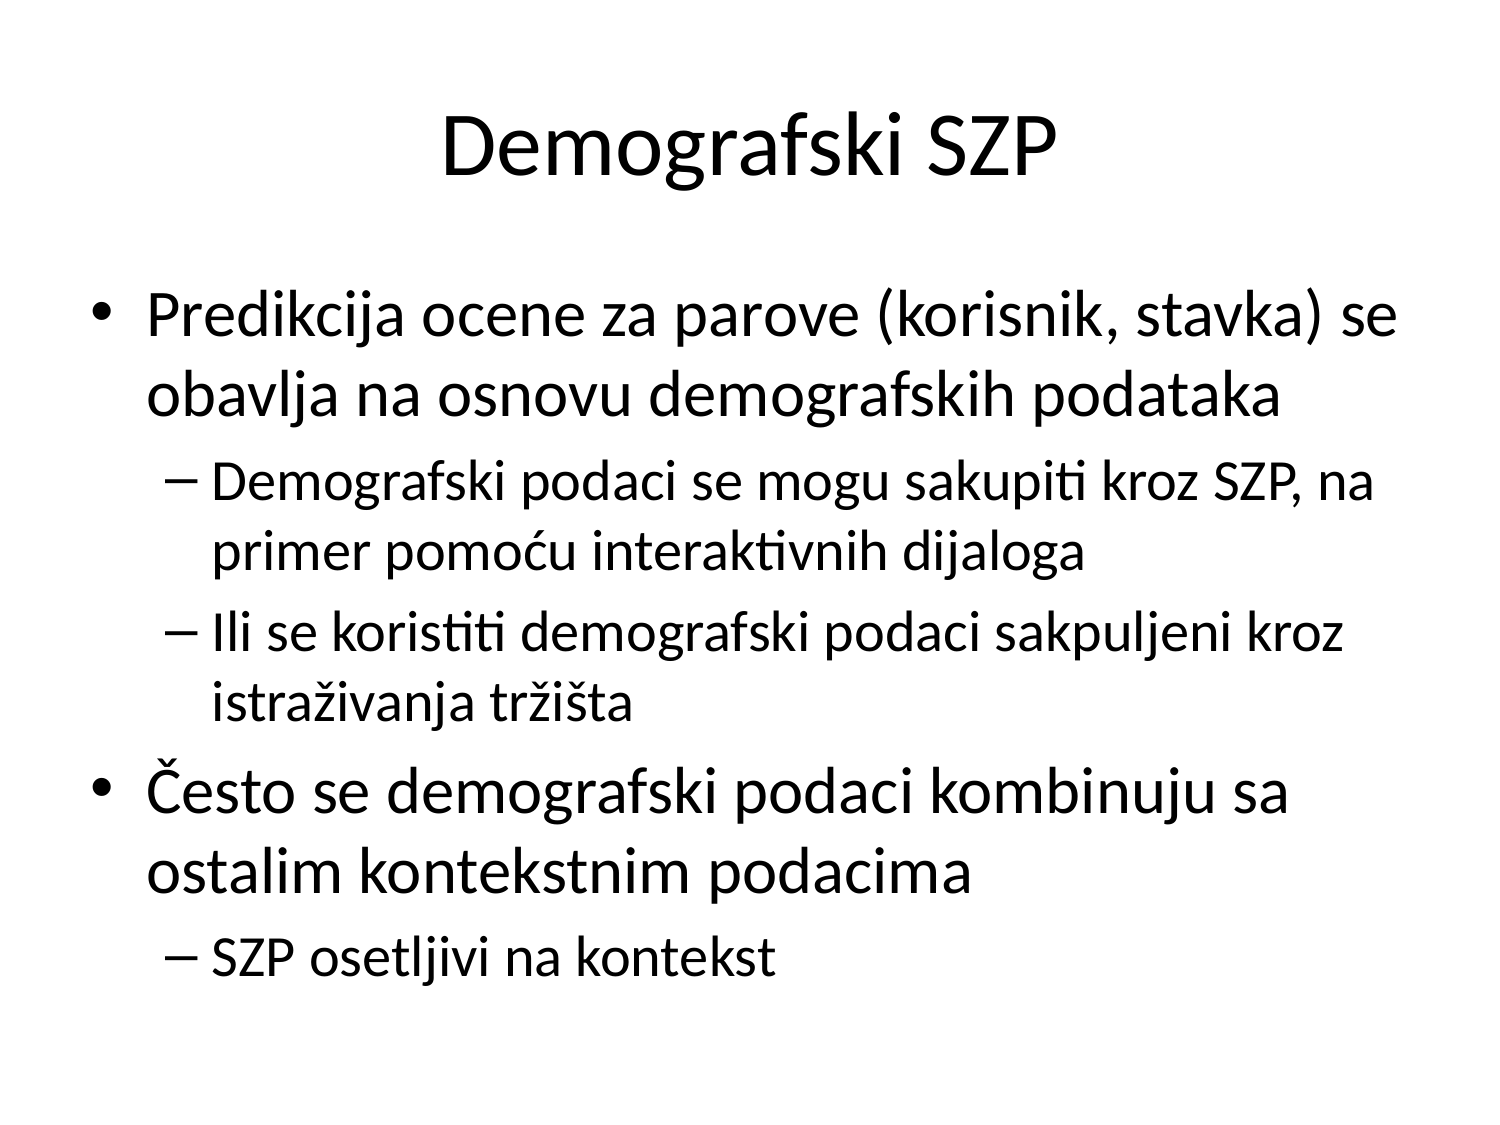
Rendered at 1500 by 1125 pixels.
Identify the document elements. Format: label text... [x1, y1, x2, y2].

list Predikcija ocene za parove (korisnik, stavka) se obavlja na osnovu demografskih podataka Demografski podaci se mogu sakupiti kroz SZP, na primer pomoću interaktivnih dijaloga Ili se koristiti demografski podaci sakpuljeni kroz istraživanja tržišta Često se demografski podaci kombinuju sa ostalim kontekstnim podacima SZP osetljivi na kontekst [75, 262, 1425, 1005]
title Demografski SZP [75, 45, 1425, 233]
